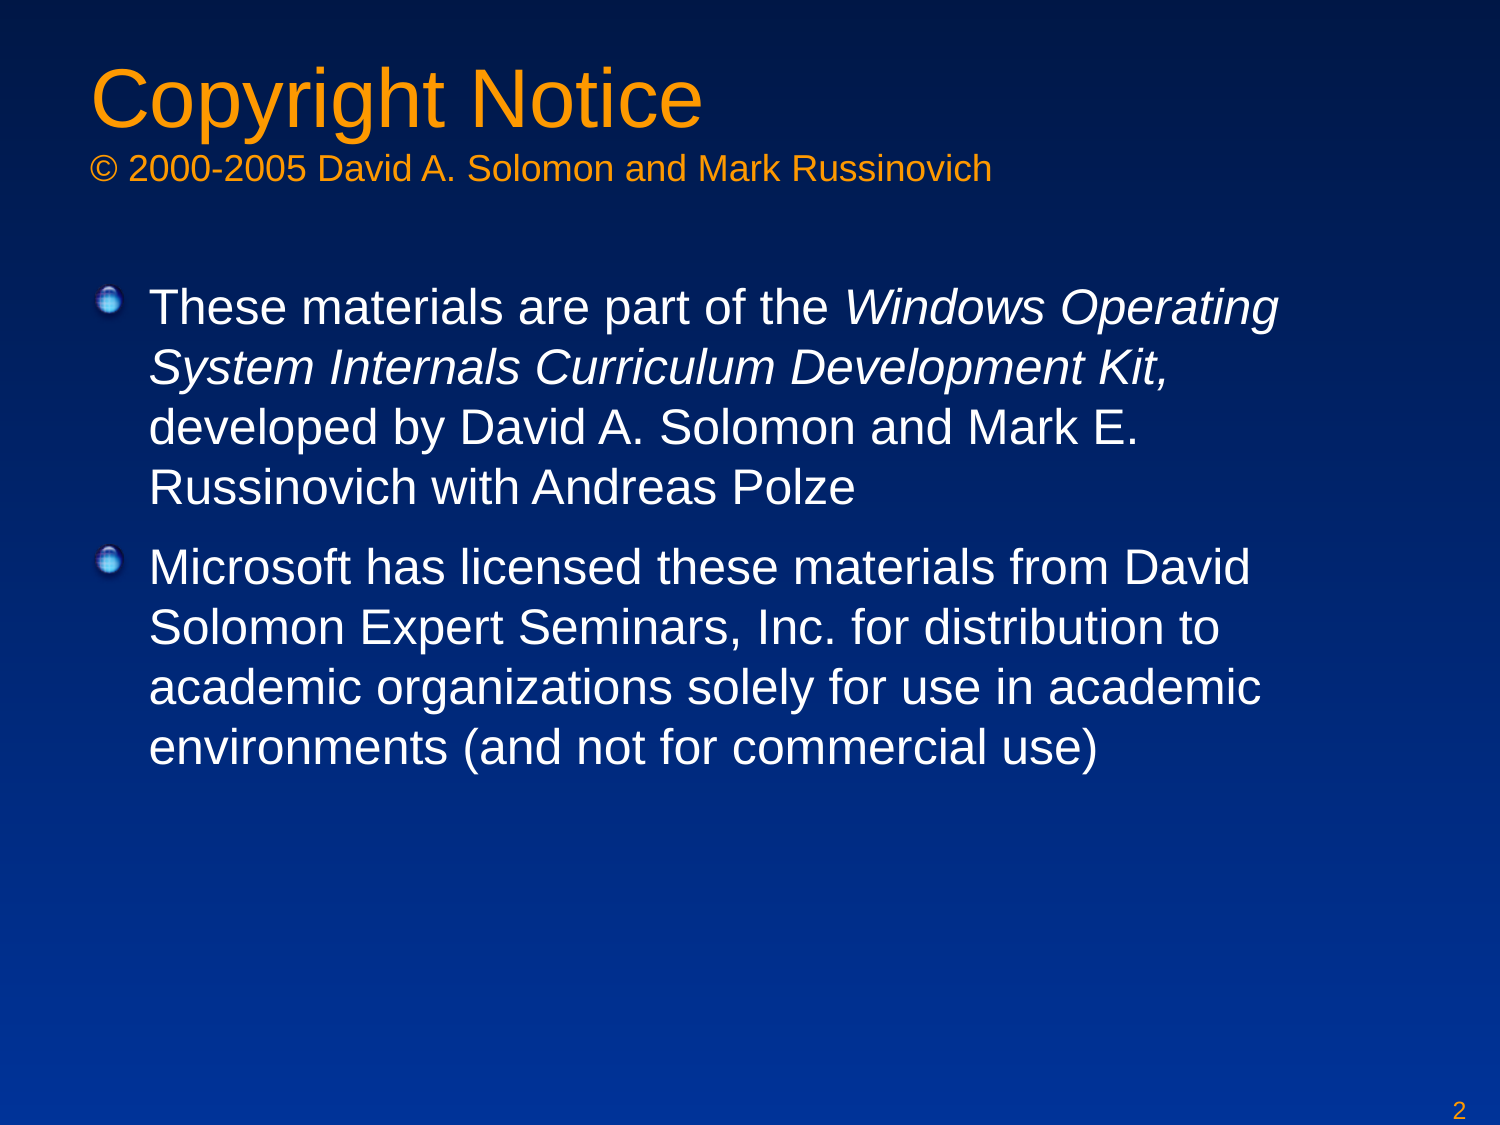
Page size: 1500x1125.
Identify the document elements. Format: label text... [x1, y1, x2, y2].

picture [90, 544, 129, 584]
slide_number 2 [1437, 1087, 1500, 1125]
title Copyright Notice © 2000-2005 David A. Solomon and Mark Russinovich [75, 36, 1425, 224]
picture [90, 284, 129, 324]
list These materials are part of the Windows Operating System Internals Curriculum Development Kit, developed by David A. Solomon and Mark E. Russinovich with Andreas Polze Microsoft has licensed these materials from David Solomon Expert Seminars, Inc. for distribution to academic organizations solely for use in academic environments (and not for commercial use) [75, 266, 1425, 1022]
